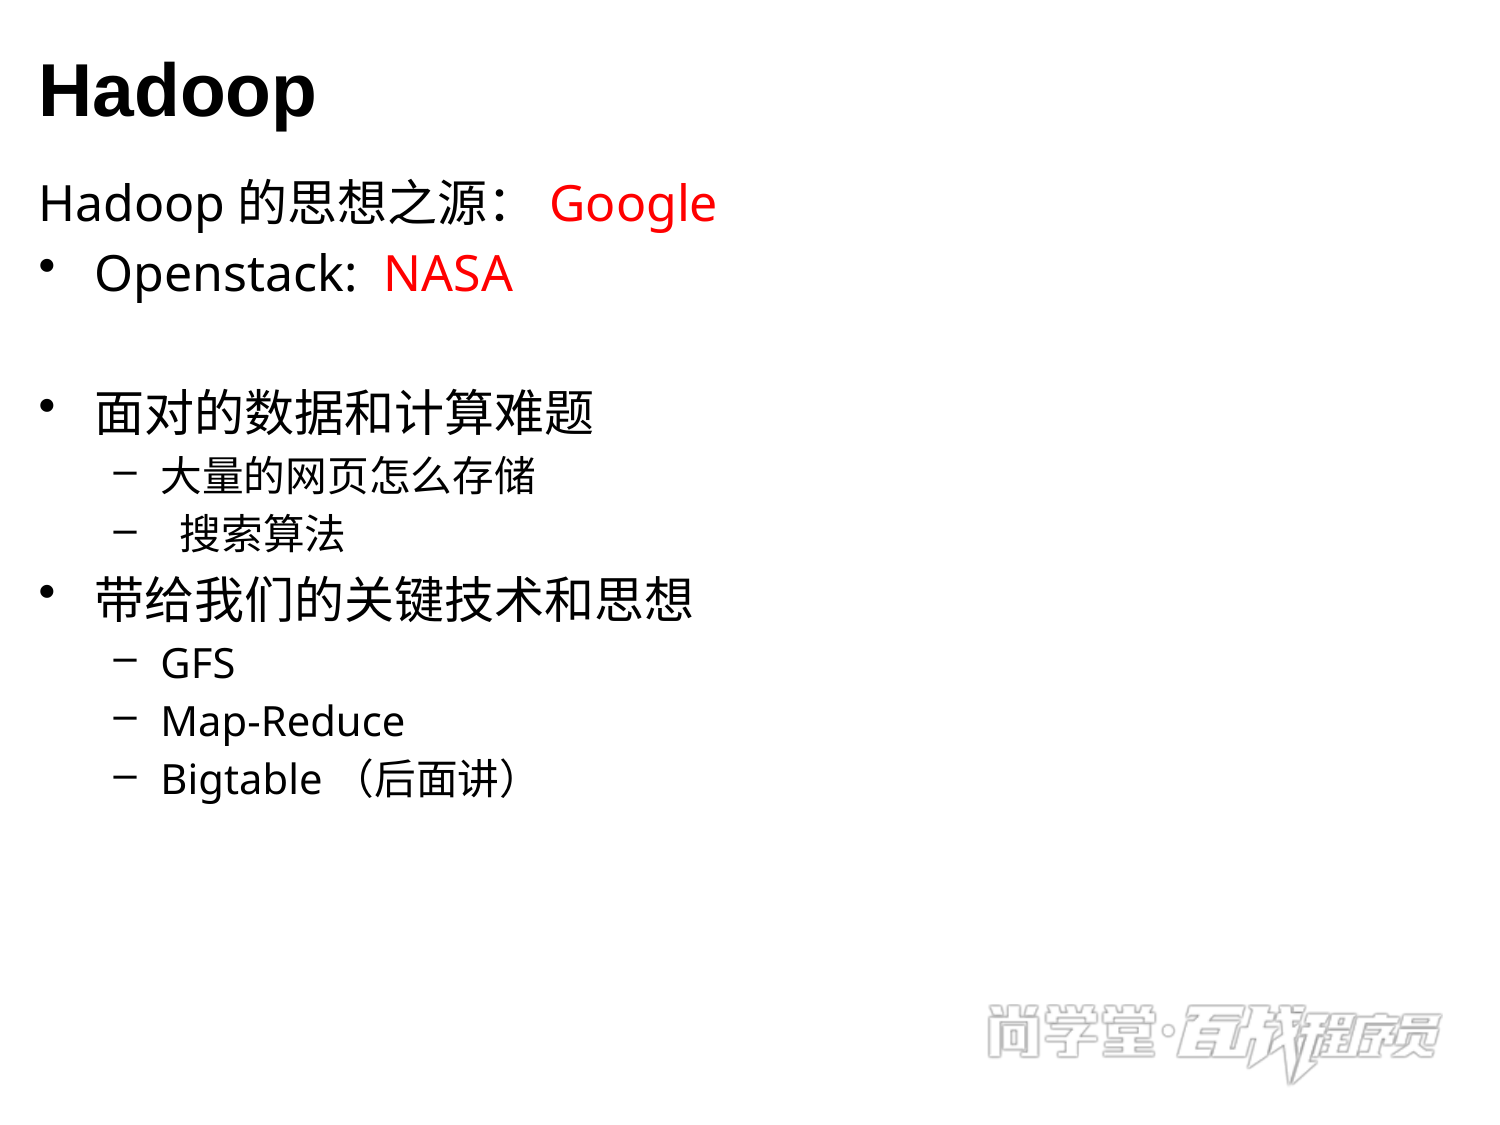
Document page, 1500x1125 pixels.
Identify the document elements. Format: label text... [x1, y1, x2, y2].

list Hadoop的思想之源：Google Openstack: NASA 面对的数据和计算难题 大量的网页怎么存储 搜索算法 带给我们的关键技术和思想 GFS Map-Reduce Bigtable（后面讲） [23, 164, 1465, 997]
picture [987, 1004, 1443, 1088]
title Hadoop [23, 30, 1500, 144]
